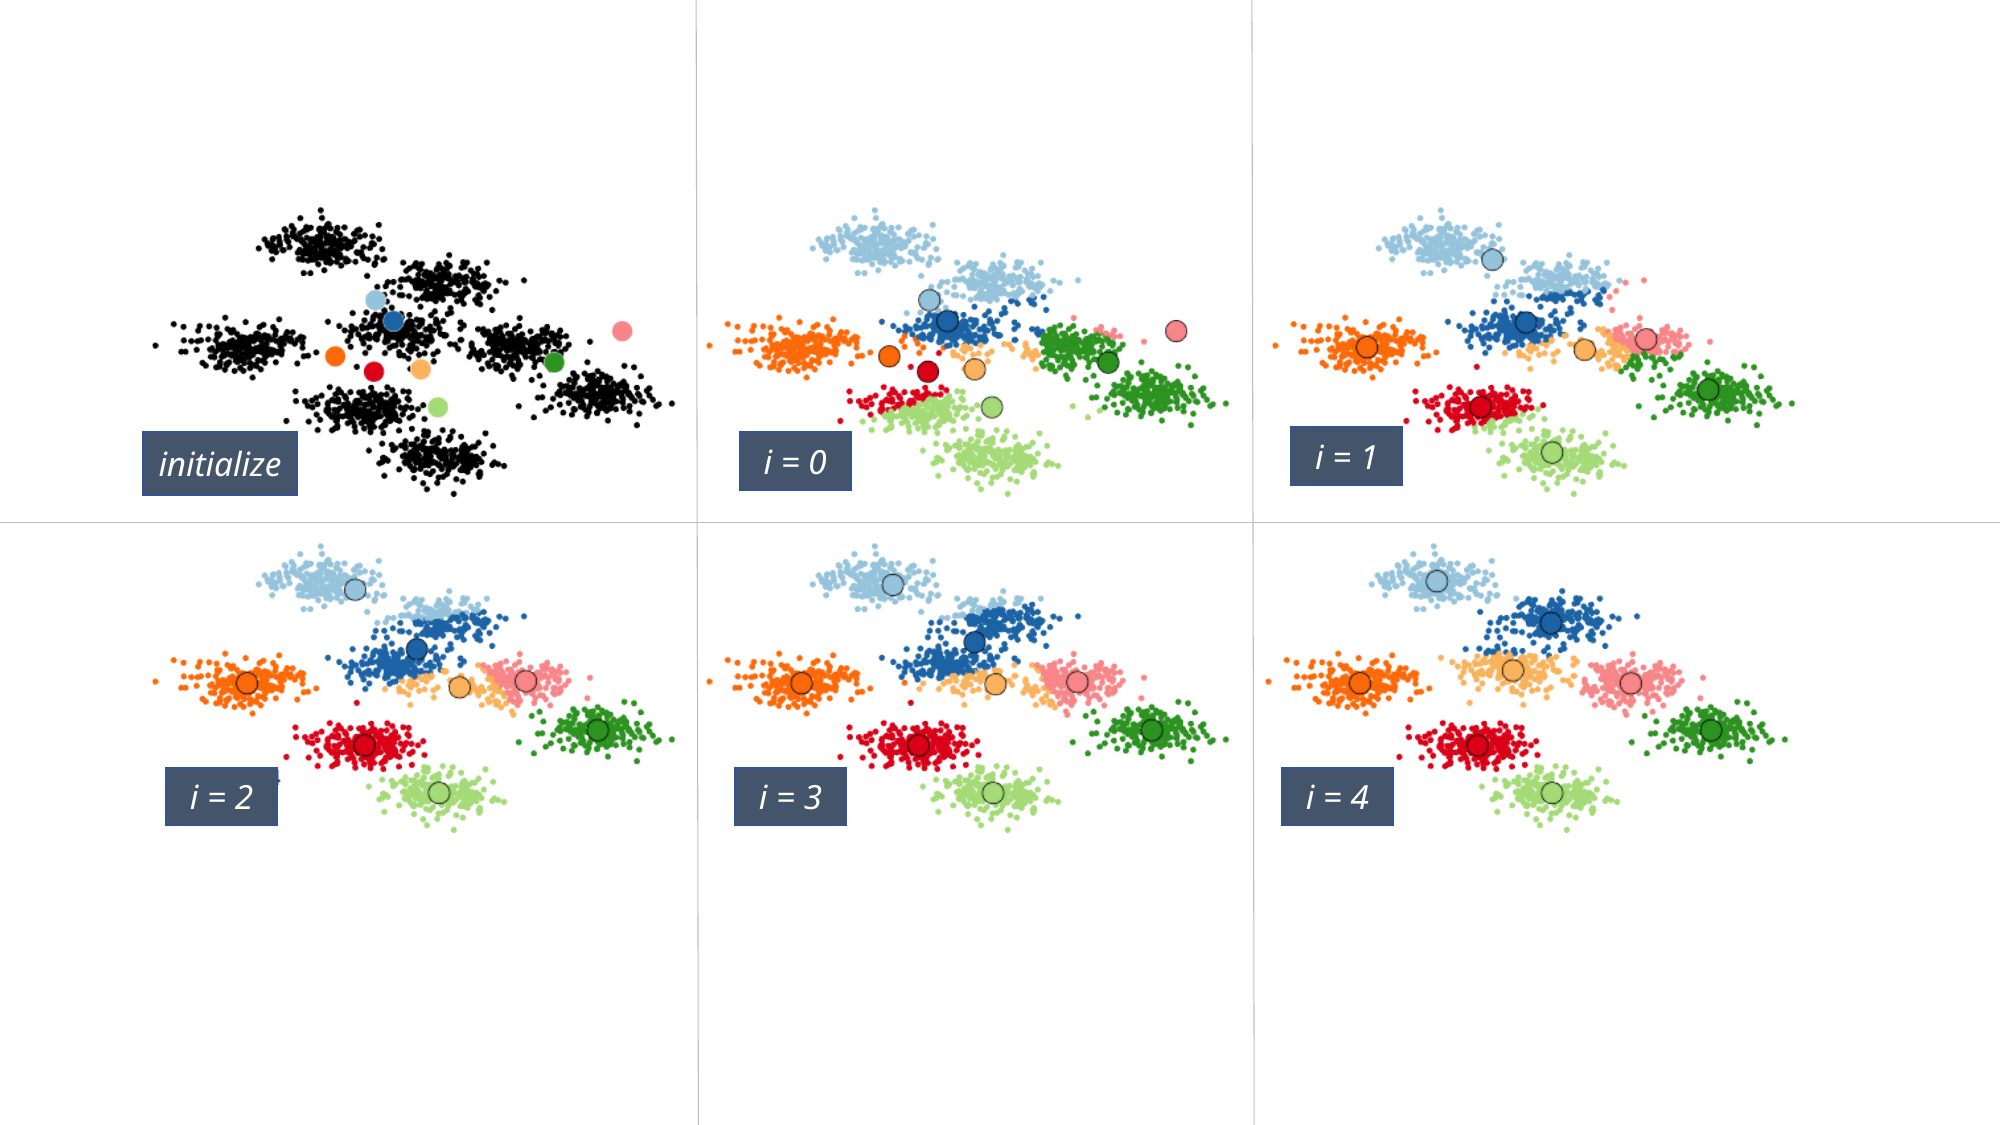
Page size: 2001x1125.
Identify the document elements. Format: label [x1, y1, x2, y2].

text_box [695, 0, 699, 1125]
text_box [699, 95, 1251, 522]
text_box [31, 523, 695, 971]
text_box [1251, 0, 1255, 1125]
text_box [1255, 523, 1866, 971]
text_box [699, 523, 1251, 971]
text_box [31, 95, 695, 522]
text_box [1255, 95, 1866, 522]
